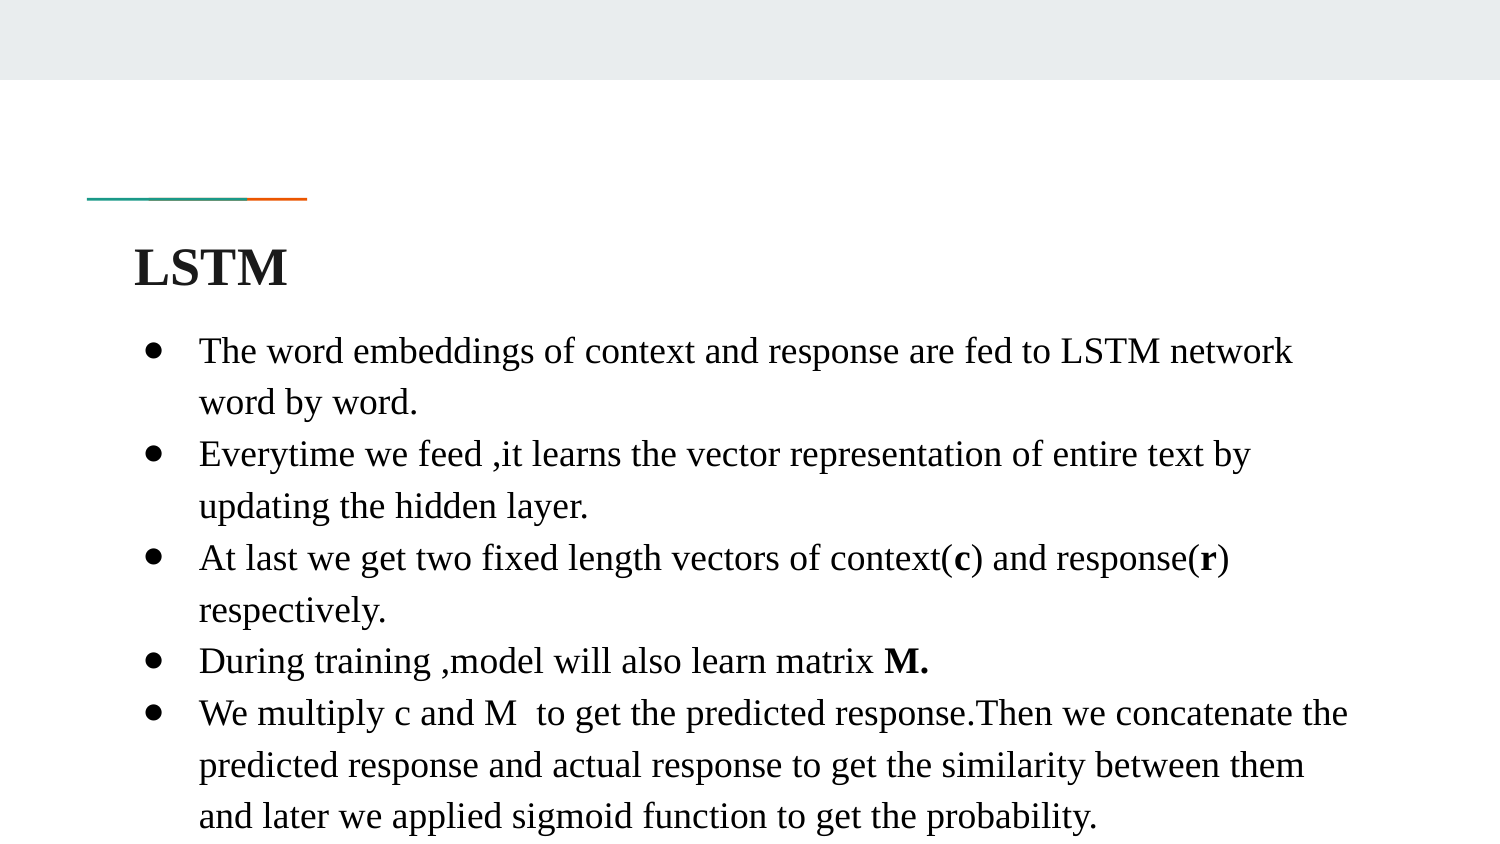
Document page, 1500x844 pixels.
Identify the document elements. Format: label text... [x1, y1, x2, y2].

title LSTM [119, 216, 1381, 305]
list The word embeddings of context and response are fed to LSTM network word by word. Everytime we feed ,it learns the vector representation of entire text by updating the hidden layer. At last we get two fixed length vectors of context(c) and response(r) respectively. During training ,model will also learn matrix M. We multiply c and M to get the predicted response.Then we concatenate the predicted response and actual response to get the similarity between them and later we applied sigmoid function to get the probability. [108, 304, 1370, 844]
